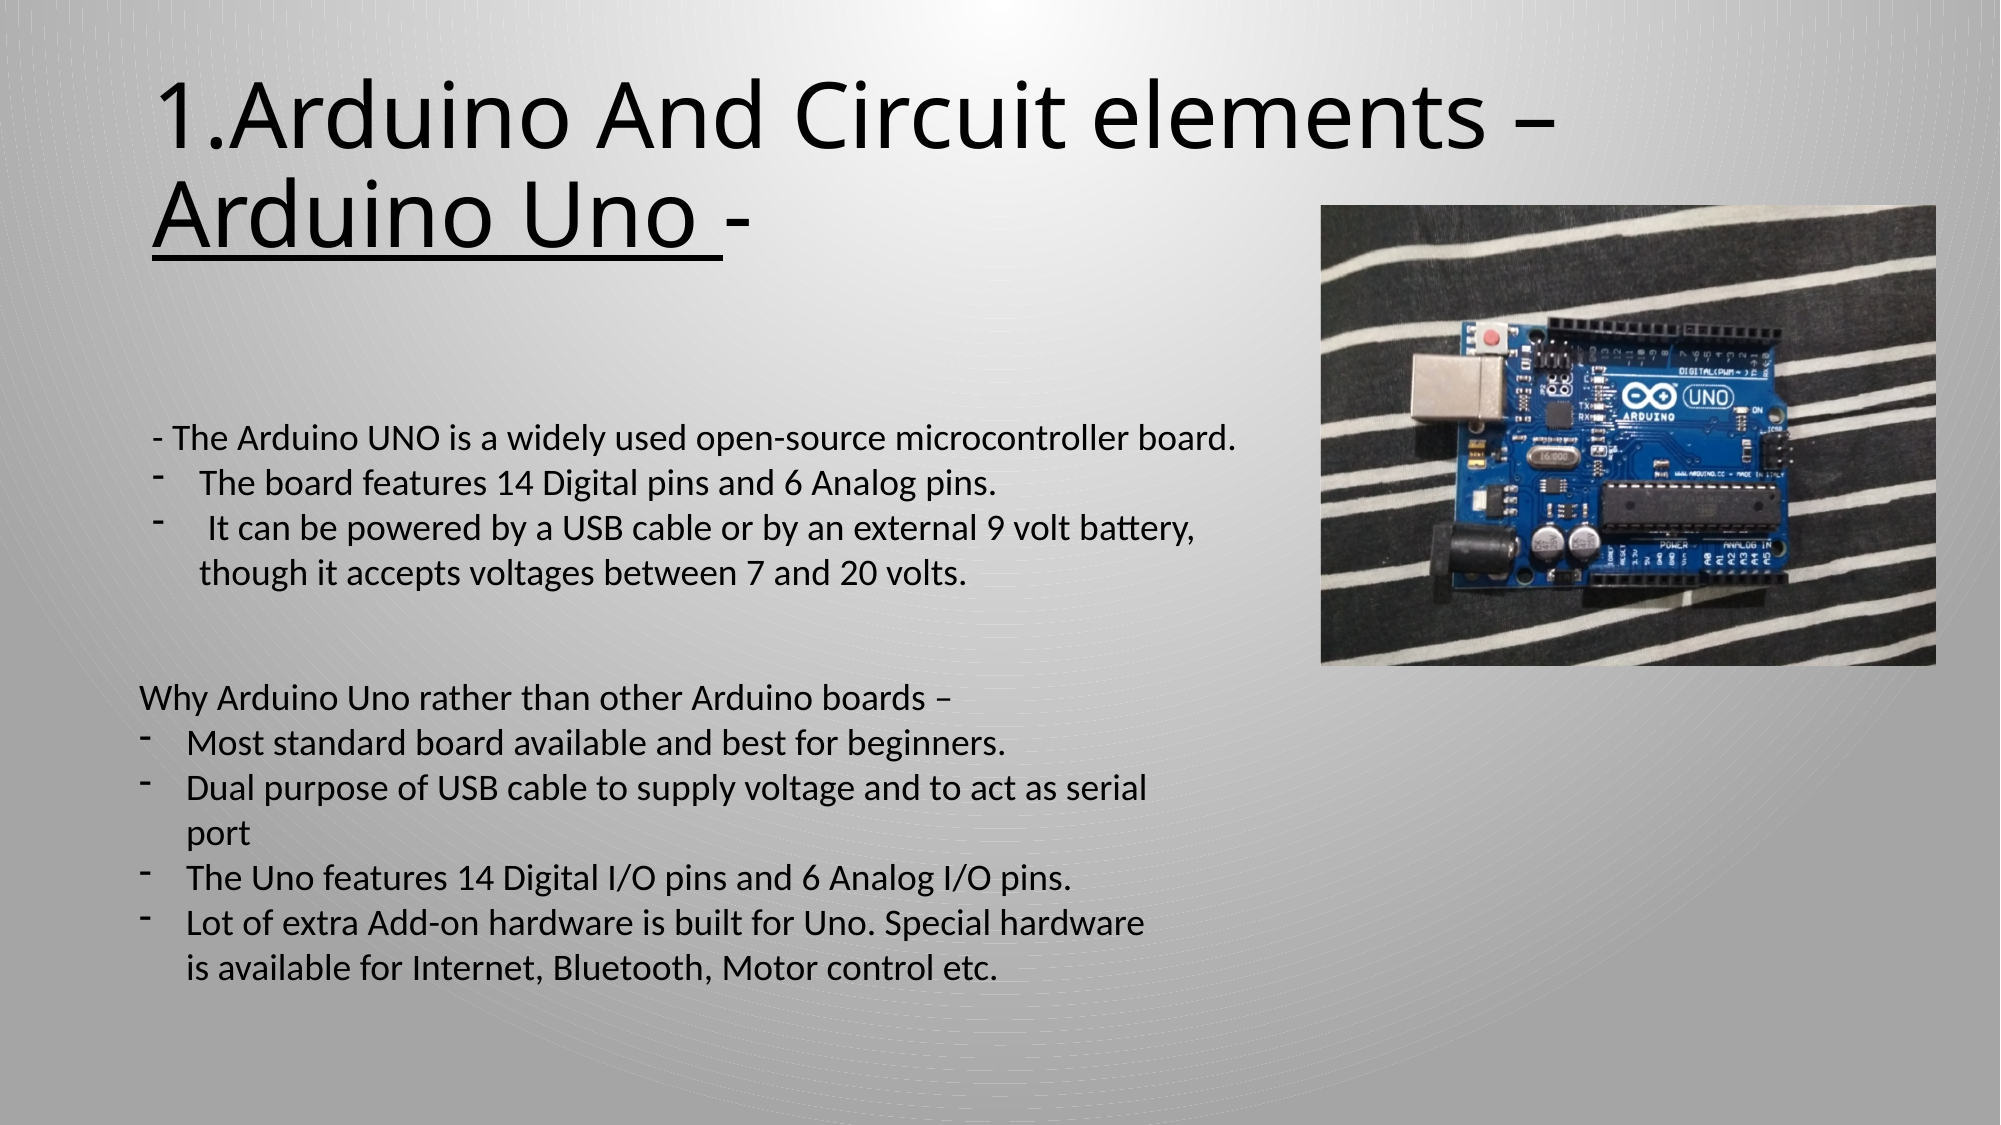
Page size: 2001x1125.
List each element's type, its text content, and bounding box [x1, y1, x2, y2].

title 1.Arduino And Circuit elements – Arduino Uno - [137, 59, 1863, 278]
text_box Why Arduino Uno rather than other Arduino boards – Most standard board available and best for beginners. Dual purpose of USB cable to supply voltage and to act as serial port The Uno features 14 Digital I/O pins and 6 Analog I/O pins. Lot of extra Add-on hardware is built for Uno. Special hardware is available for Internet, Bluetooth, Motor control etc. [124, 665, 1186, 1041]
text_box - The Arduino UNO is a widely used open-source microcontroller board. The board features 14 Digital pins and 6 Analog pins. It can be powered by a USB cable or by an external 9 volt battery, though it accepts voltages between 7 and 20 volts. [137, 405, 1279, 645]
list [1320, 204, 1936, 666]
